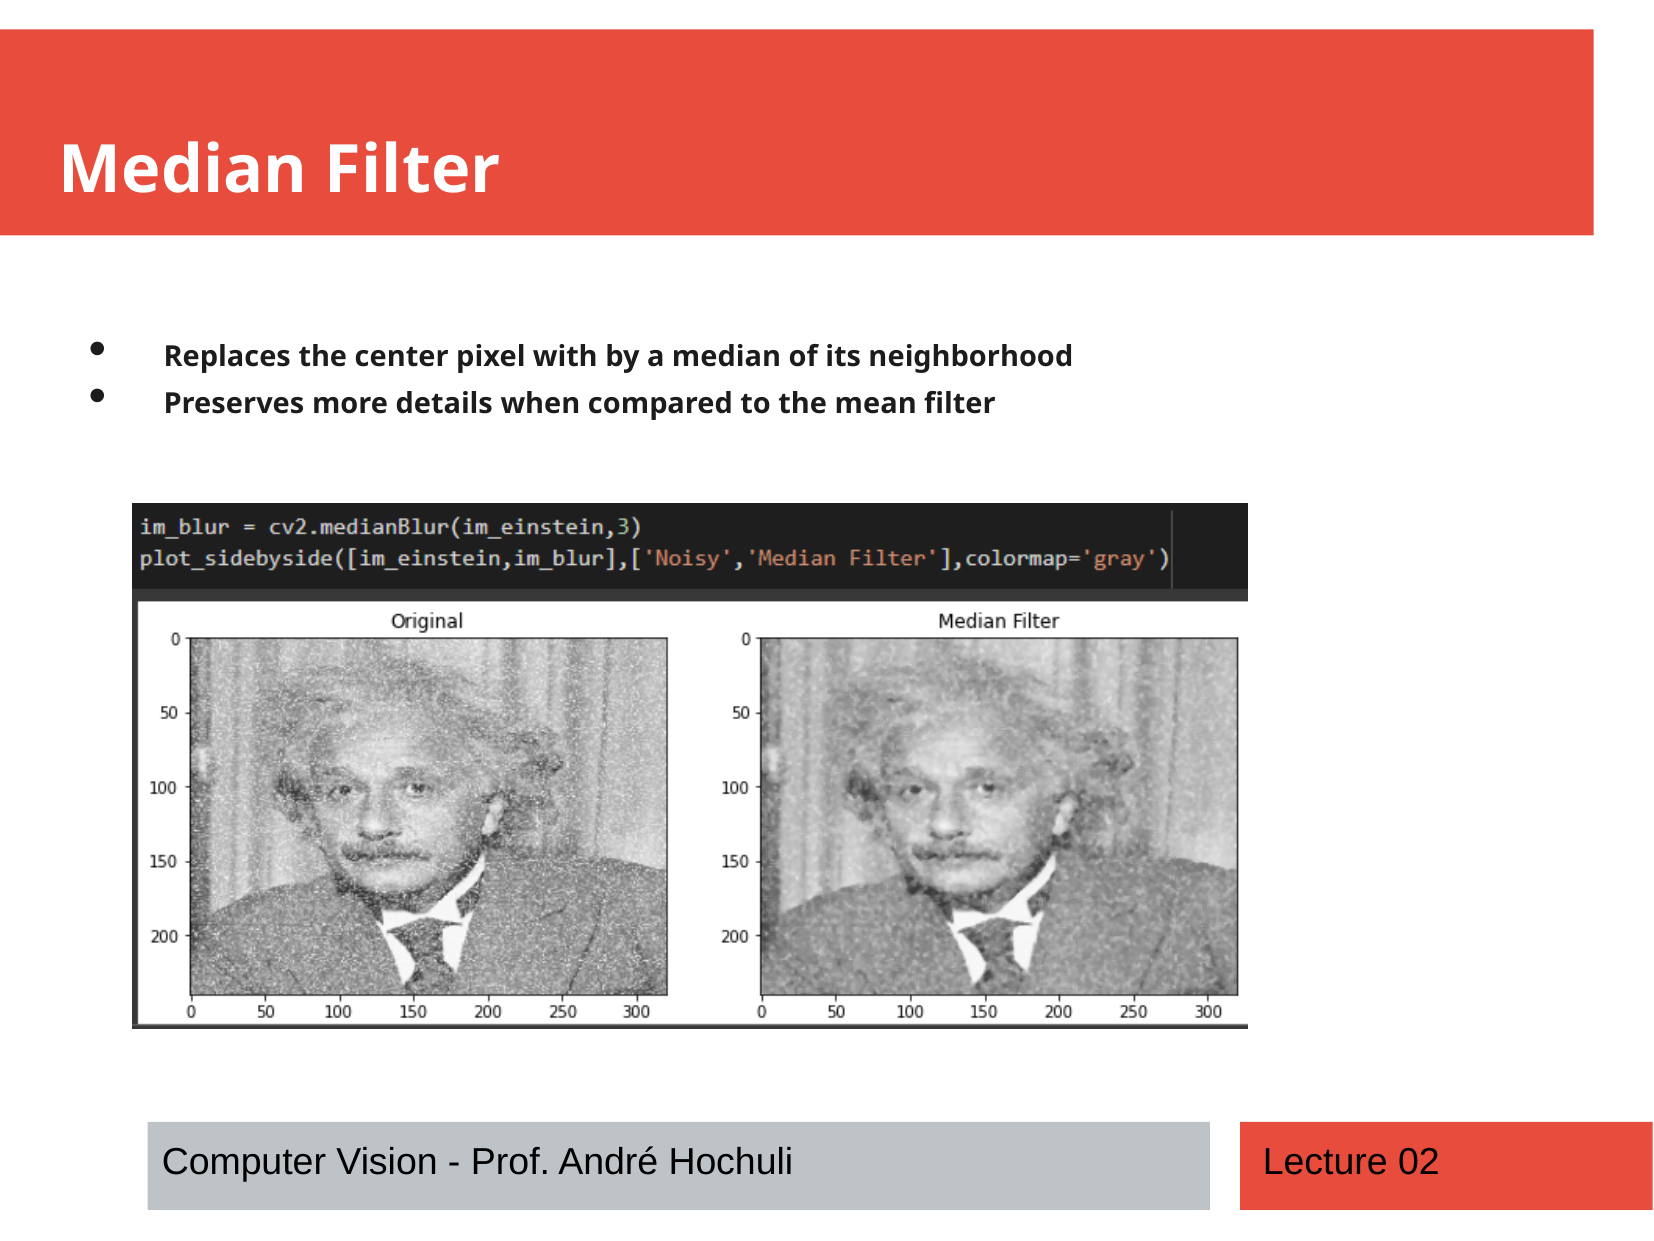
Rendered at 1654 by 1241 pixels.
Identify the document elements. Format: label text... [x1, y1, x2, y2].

picture [132, 503, 1249, 1029]
text_box Replaces the center pixel with by a median of its neighborhood Preserves more details when compared to the mean filter [88, 324, 1594, 1092]
text_box Lecture 02 [1248, 1129, 1623, 1189]
text_box Computer Vision - Prof. André Hochuli [147, 1129, 1205, 1189]
text_box Median Filter [58, 58, 1594, 206]
